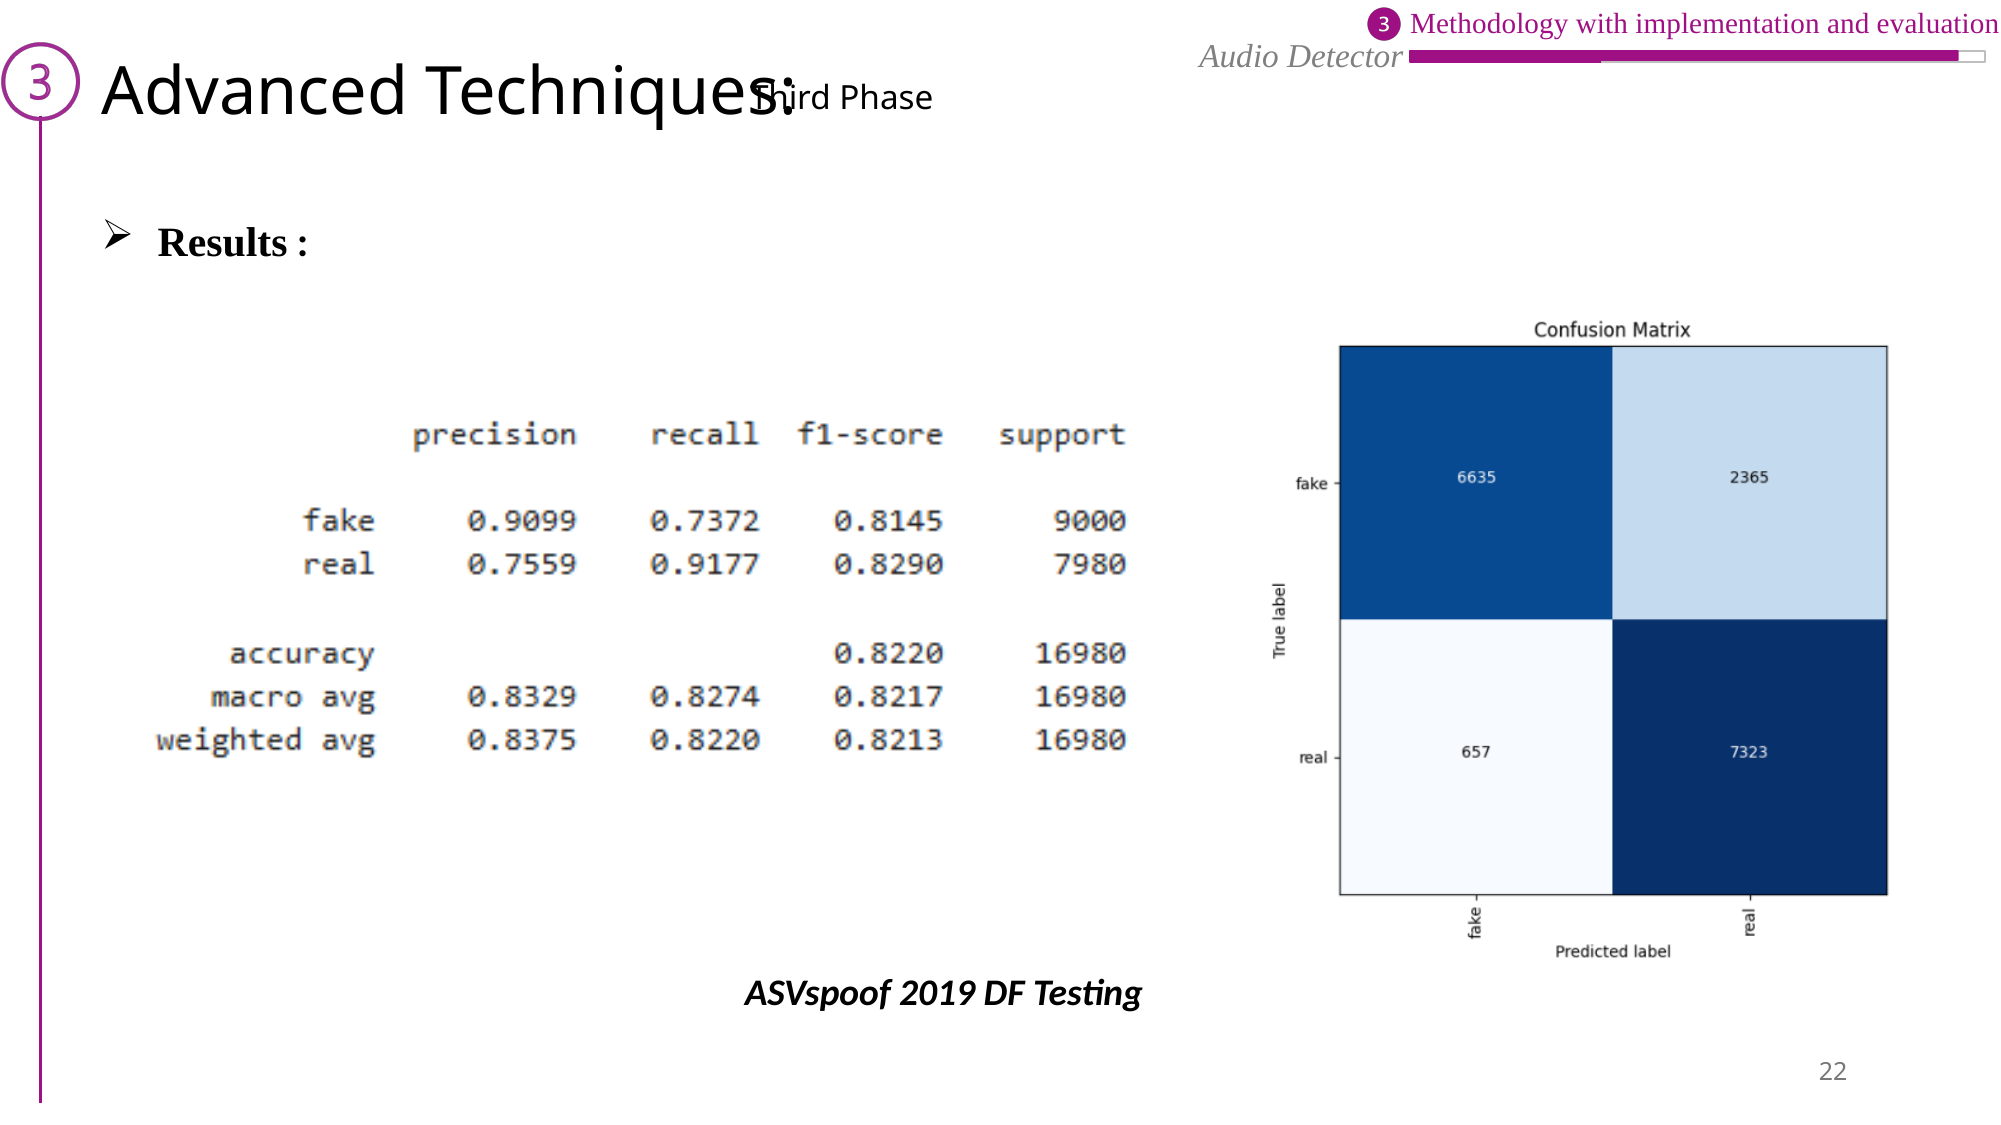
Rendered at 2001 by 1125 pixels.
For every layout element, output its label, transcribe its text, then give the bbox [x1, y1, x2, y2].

text_box Audio Detector [1109, 26, 1449, 162]
picture [1362, 3, 1406, 46]
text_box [1409, 50, 1986, 63]
text_box Methodology with implementation and evaluation [1395, 0, 2000, 48]
text_box Advanced Techniques: [86, 40, 918, 136]
slide_number 22 [1412, 1042, 1863, 1103]
picture [0, 33, 90, 131]
text_box ASVspoof 2019 DF Testing [721, 960, 1250, 1021]
text_box Third Phase [735, 69, 995, 124]
text_box Results : [86, 181, 1959, 272]
picture [107, 384, 1235, 804]
picture [1266, 309, 1897, 968]
